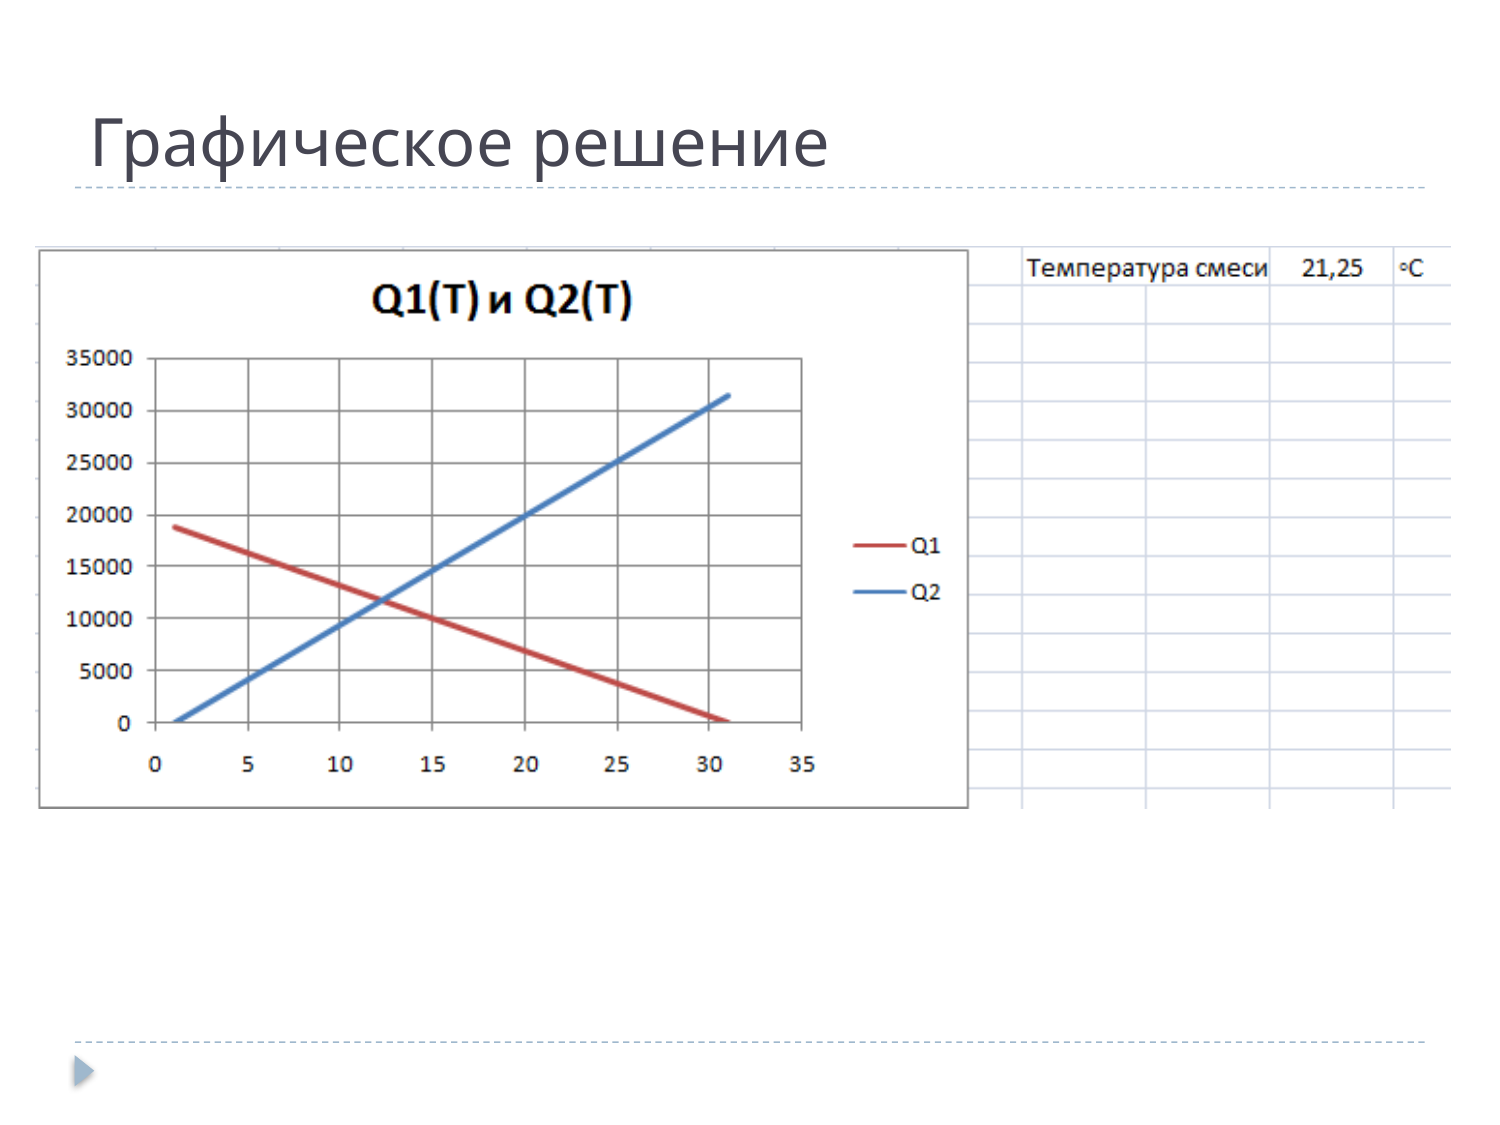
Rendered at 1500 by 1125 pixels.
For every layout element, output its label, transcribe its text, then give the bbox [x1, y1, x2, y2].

picture [34, 245, 1451, 809]
title Графическое решение [75, 24, 1425, 188]
